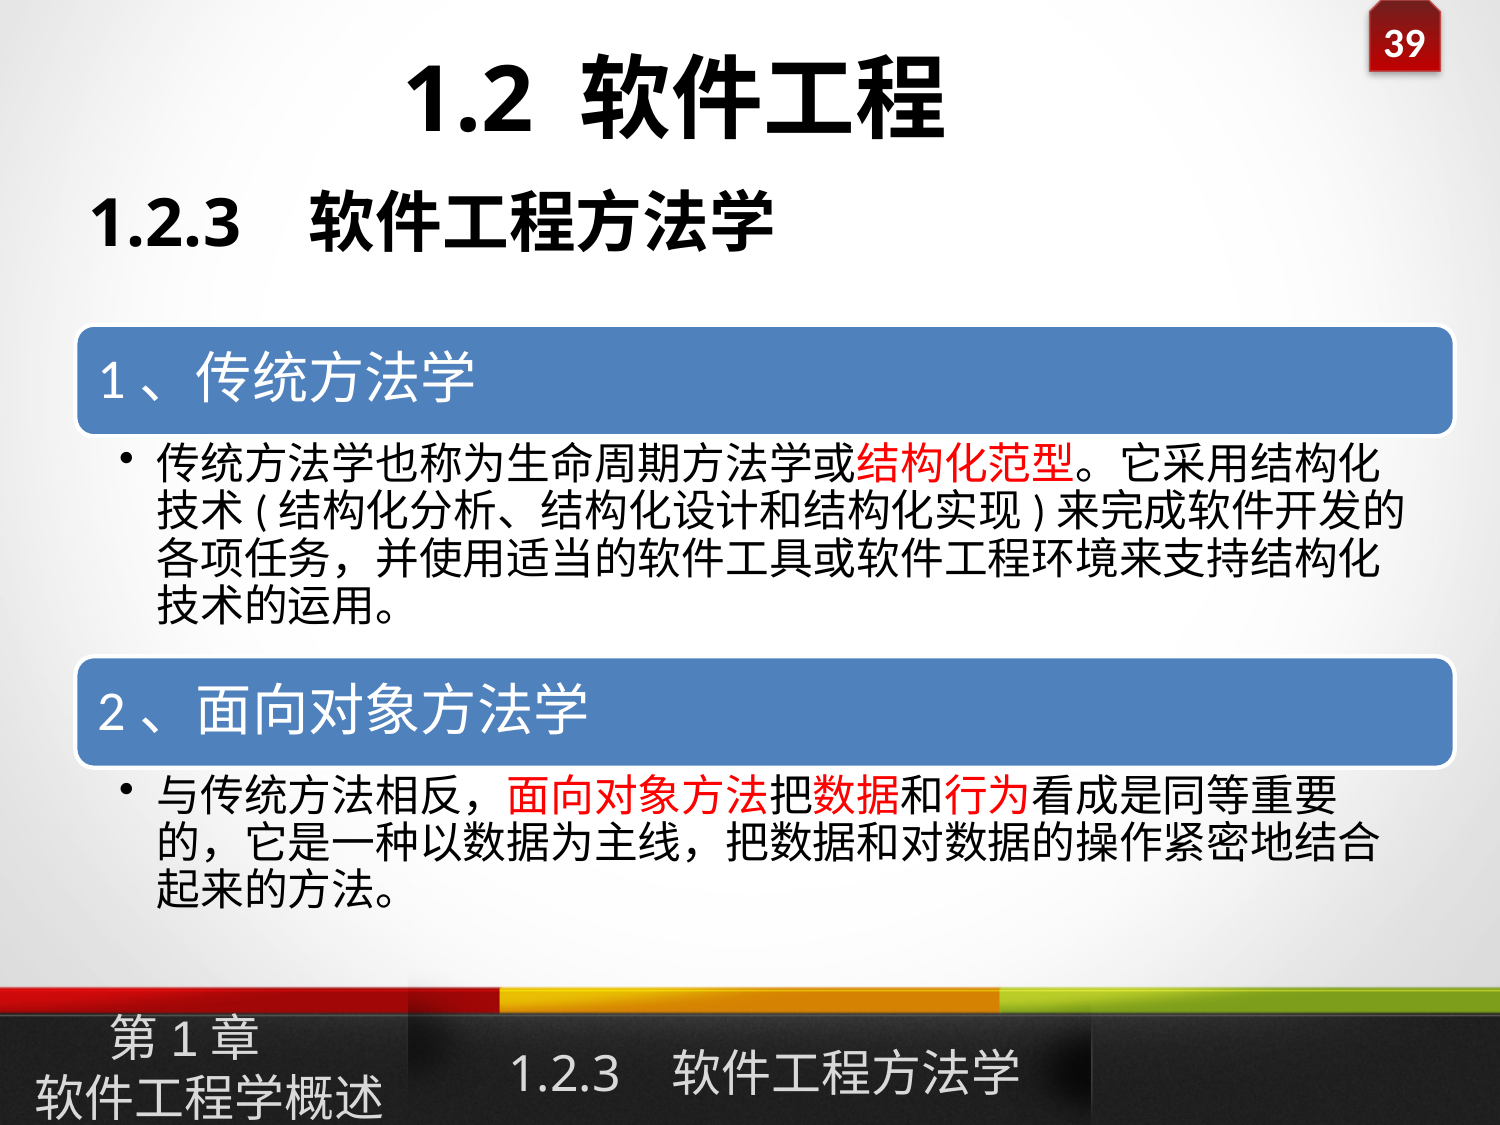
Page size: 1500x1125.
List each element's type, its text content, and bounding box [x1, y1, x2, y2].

title 1.2 软件工程 [0, 1, 1351, 190]
picture [0, 0, 1500, 1125]
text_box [75, 314, 1455, 944]
text_box 1.2.3 软件工程方法学 [458, 1032, 1073, 1111]
list 1.2.3 软件工程方法学 [73, 190, 881, 273]
